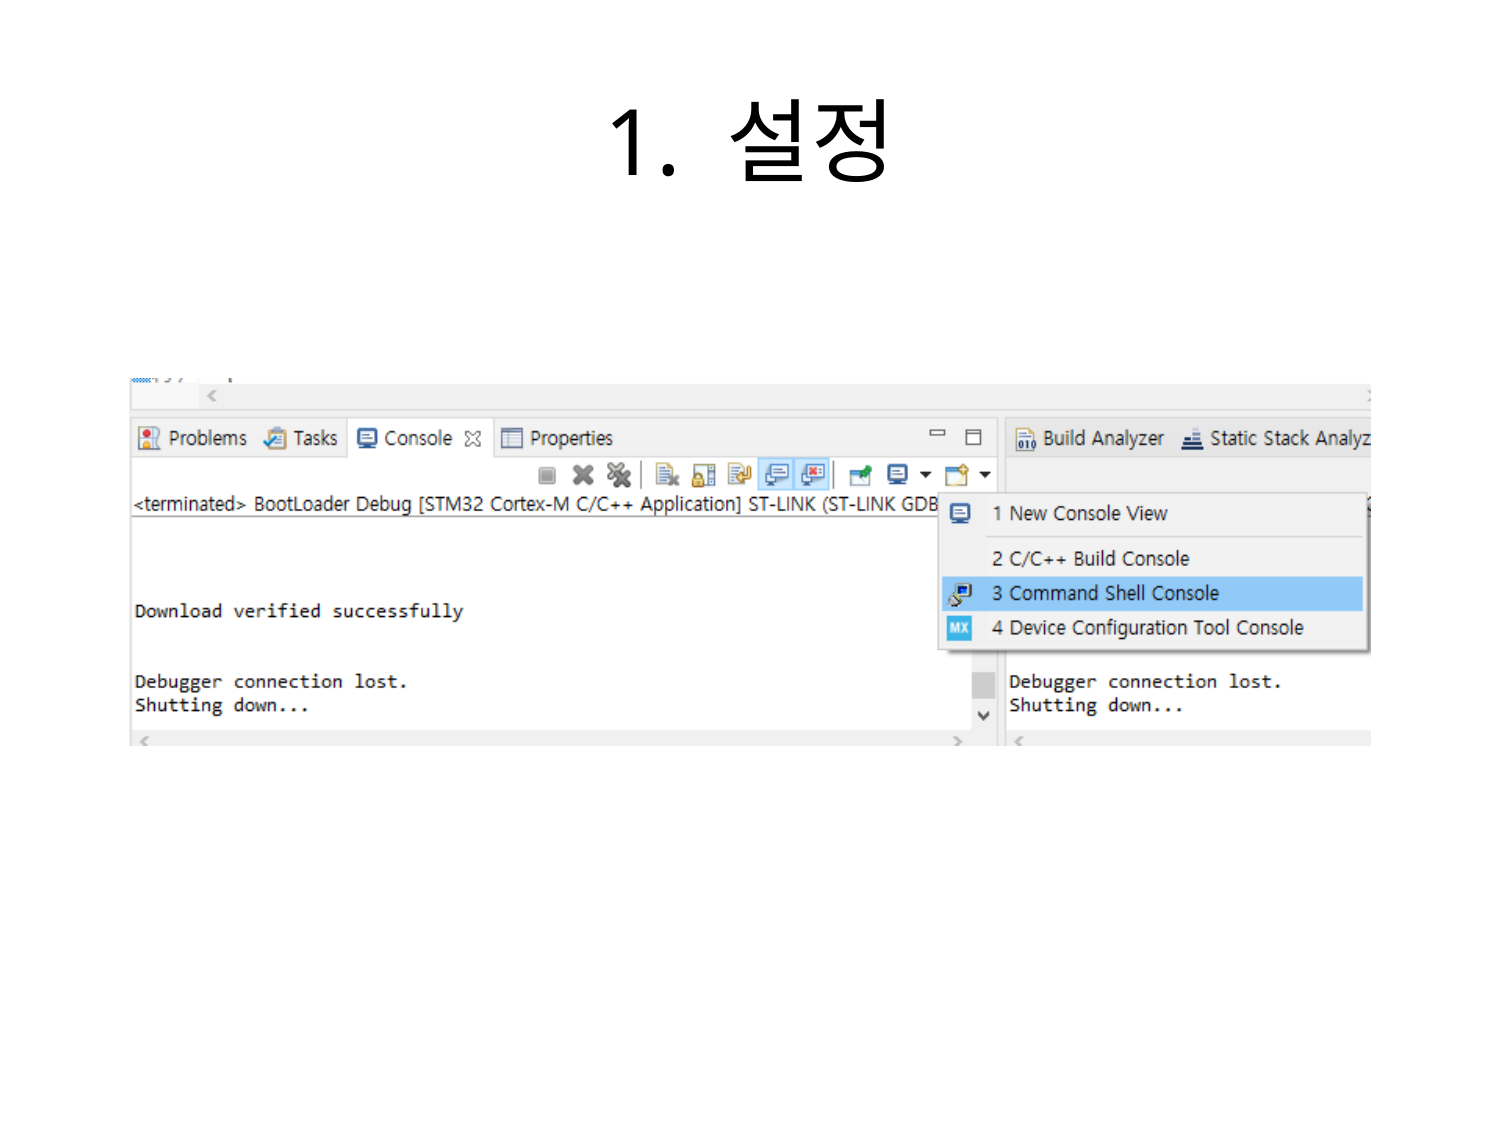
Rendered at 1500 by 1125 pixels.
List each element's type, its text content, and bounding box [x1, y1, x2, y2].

picture [129, 378, 1371, 747]
title 1. 설정 [75, 45, 1425, 233]
